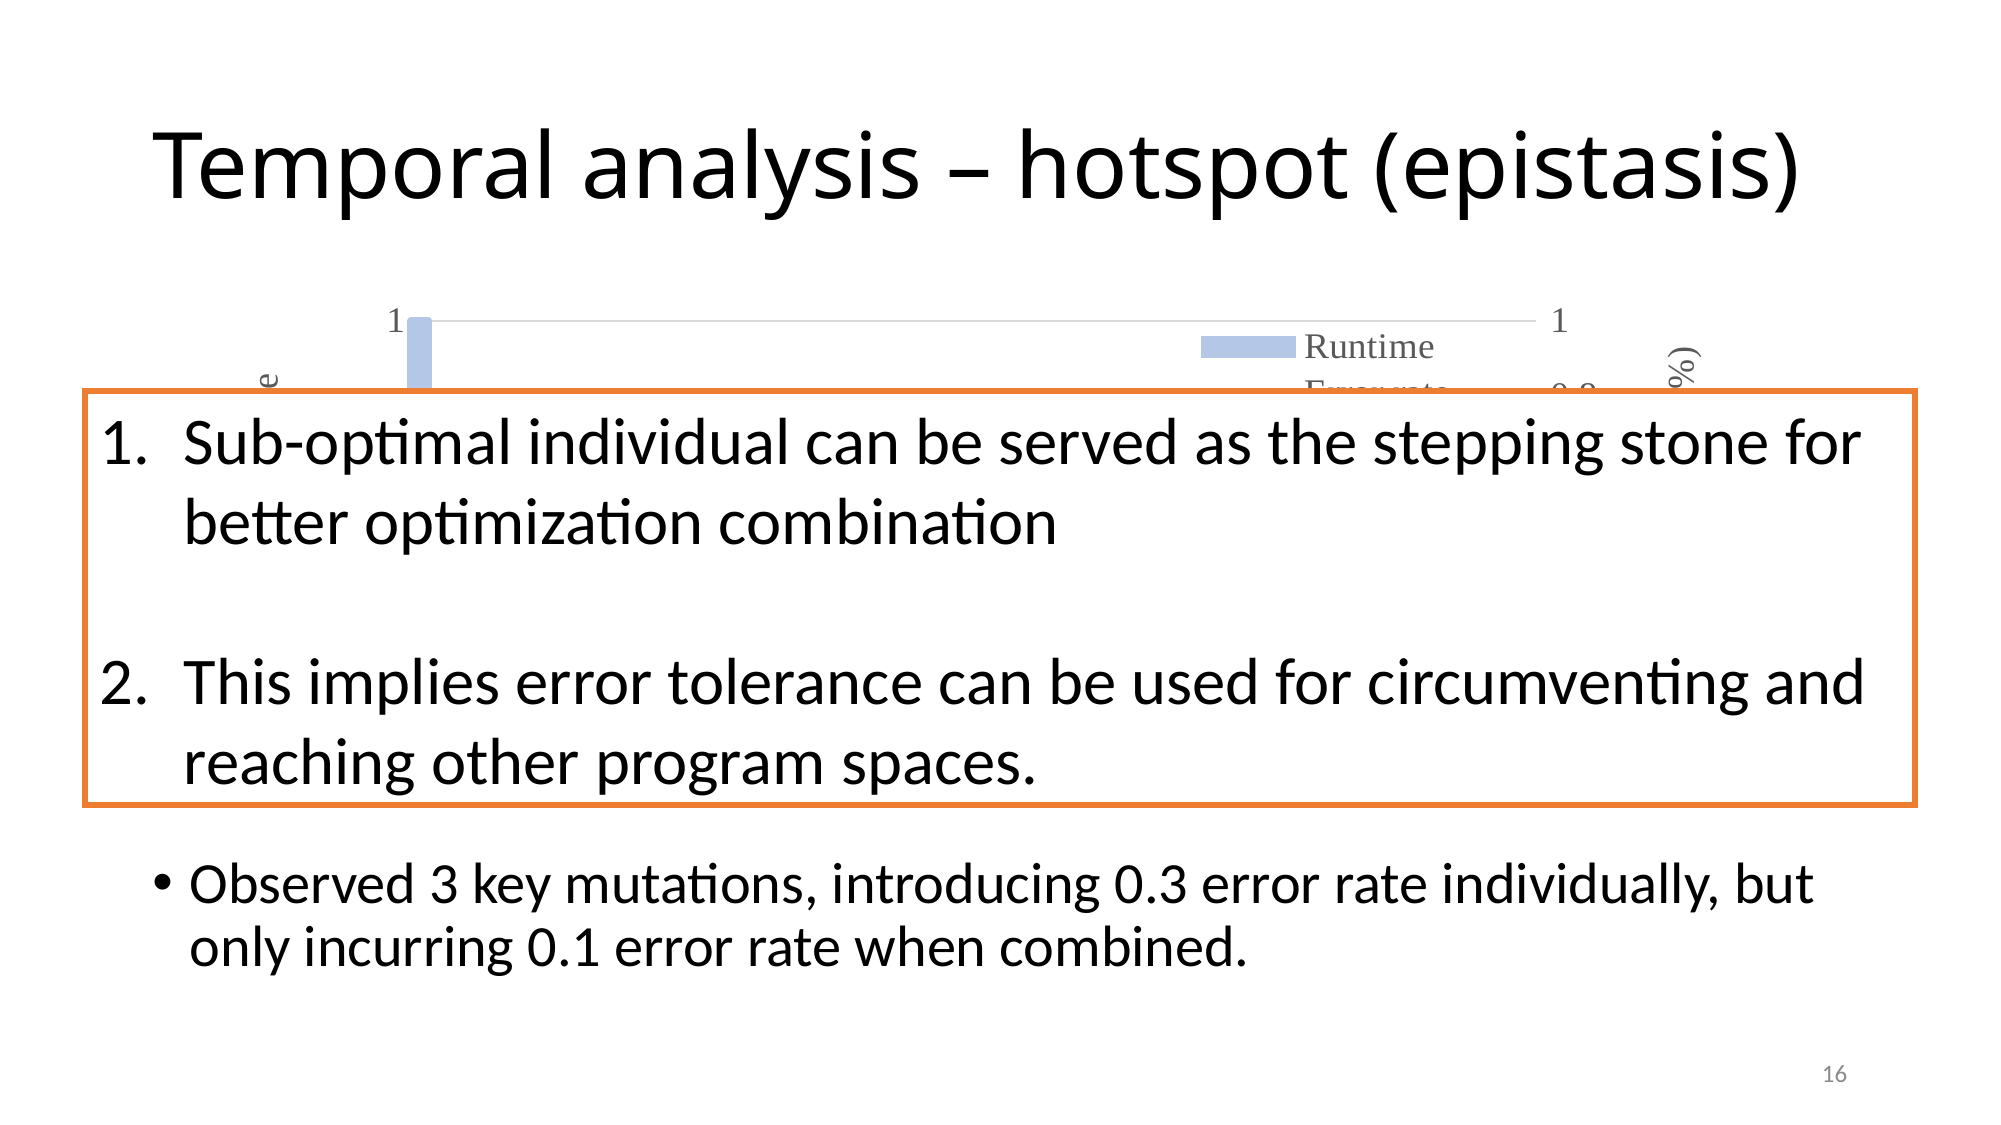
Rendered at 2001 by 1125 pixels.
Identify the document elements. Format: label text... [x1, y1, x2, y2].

chart [211, 289, 1726, 810]
list Observed 3 key mutations, introducing 0.3 error rate individually, but only incurring 0.1 error rate when combined. [137, 845, 1876, 1055]
slide_number 16 [1412, 1042, 1863, 1103]
title Temporal analysis – hotspot (epistasis) [137, 59, 1863, 278]
text_box Sub-optimal individual can be served as the stepping stone for better optimization combination This implies error tolerance can be used for circumventing and reaching other program spaces. [1726, 390, 1916, 806]
text_box Sub-optimal individual can be served as the stepping stone for better optimization combination This implies error tolerance can be used for circumventing and reaching other program spaces. [84, 390, 211, 806]
